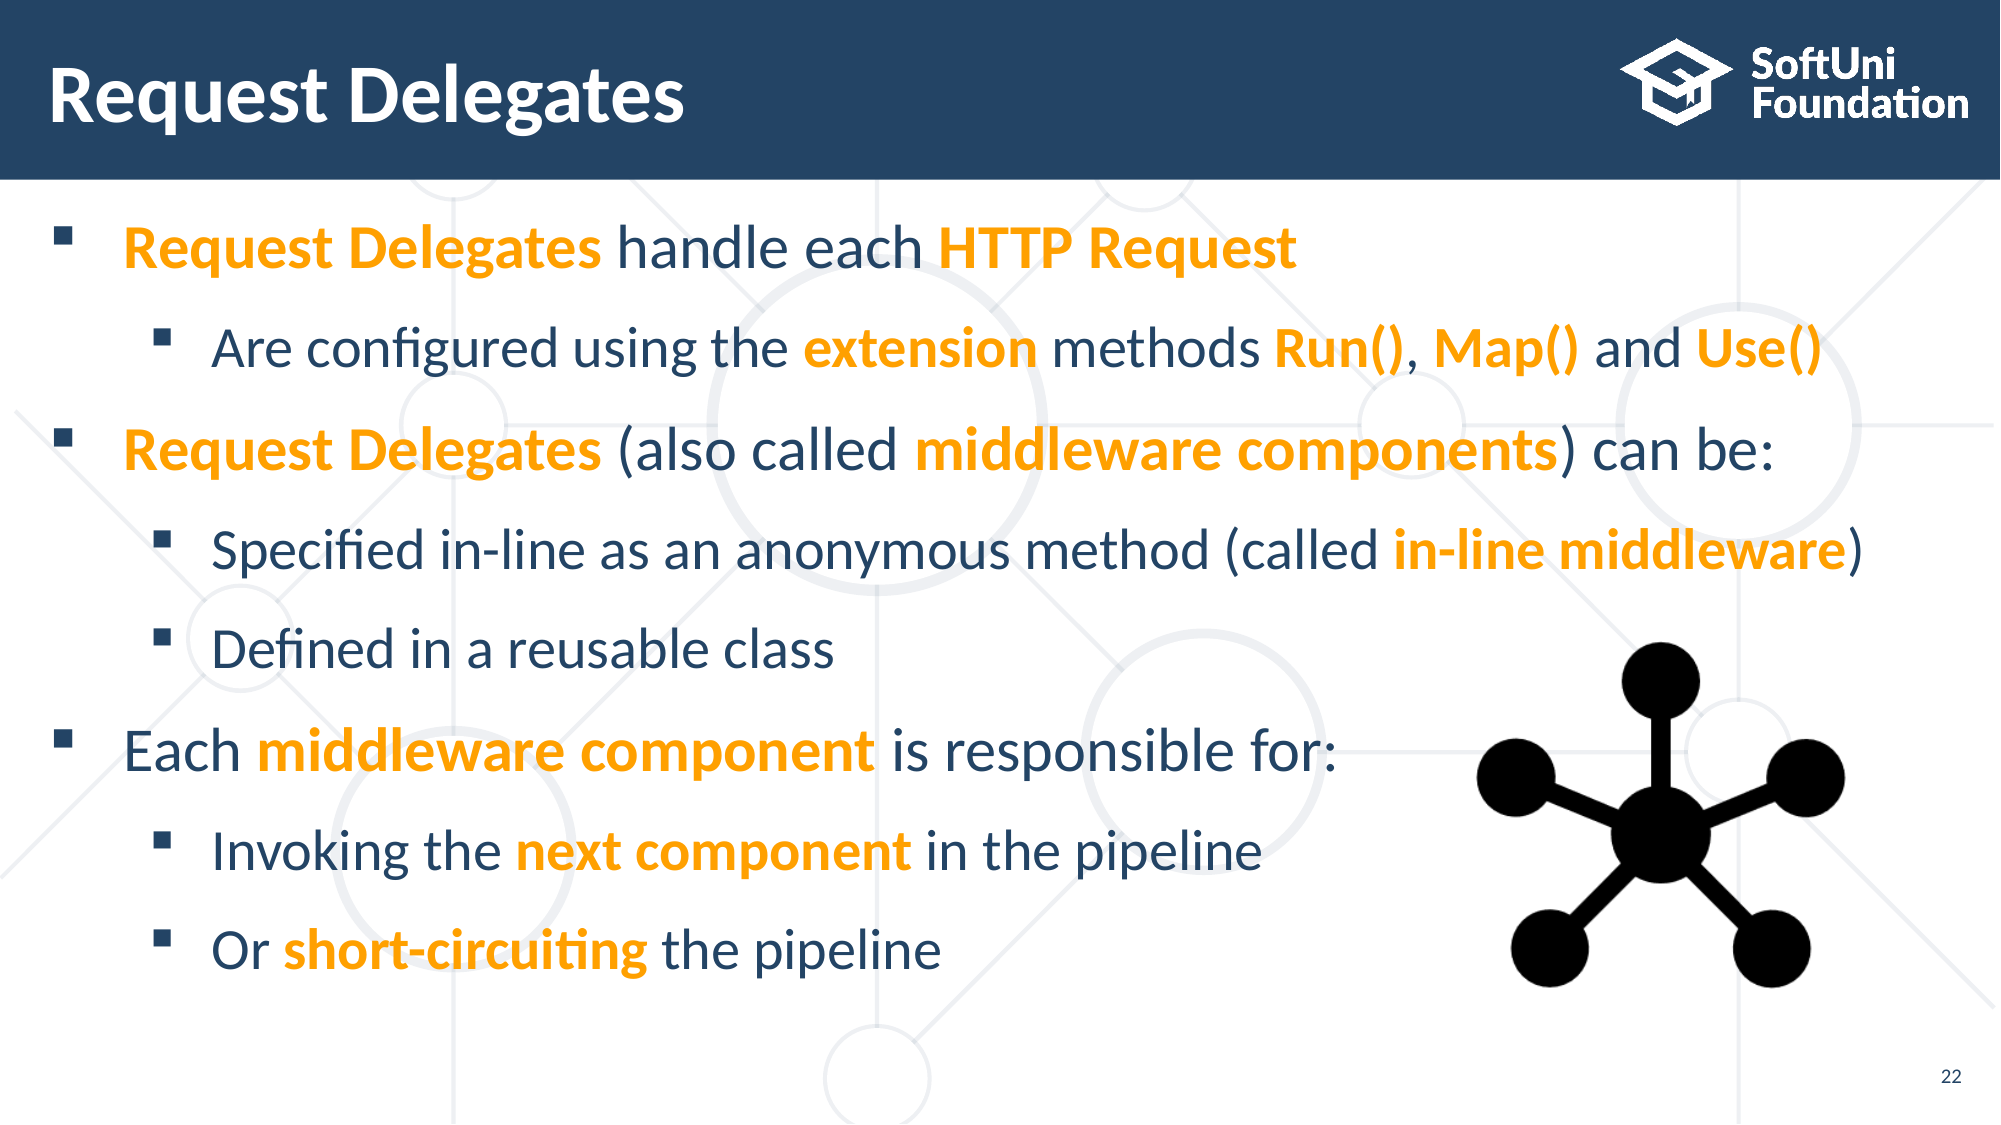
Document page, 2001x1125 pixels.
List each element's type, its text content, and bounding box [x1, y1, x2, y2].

list Request Delegates handle each HTTP Request Are configured using the extension methods Run(), Map() and Use() Request Delegates (also called middleware components) can be: Specified in-line as an anonymous method (called in-line middleware) Defined in a reusable class Each middleware component is responsible for: Invoking the next component in the pipeline Or short-circuiting the pipeline [31, 196, 1970, 1101]
picture [1426, 580, 1896, 1050]
slide_number 22 [1897, 1049, 1968, 1101]
title Request Delegates [31, 16, 1591, 162]
picture [1619, 38, 1968, 126]
